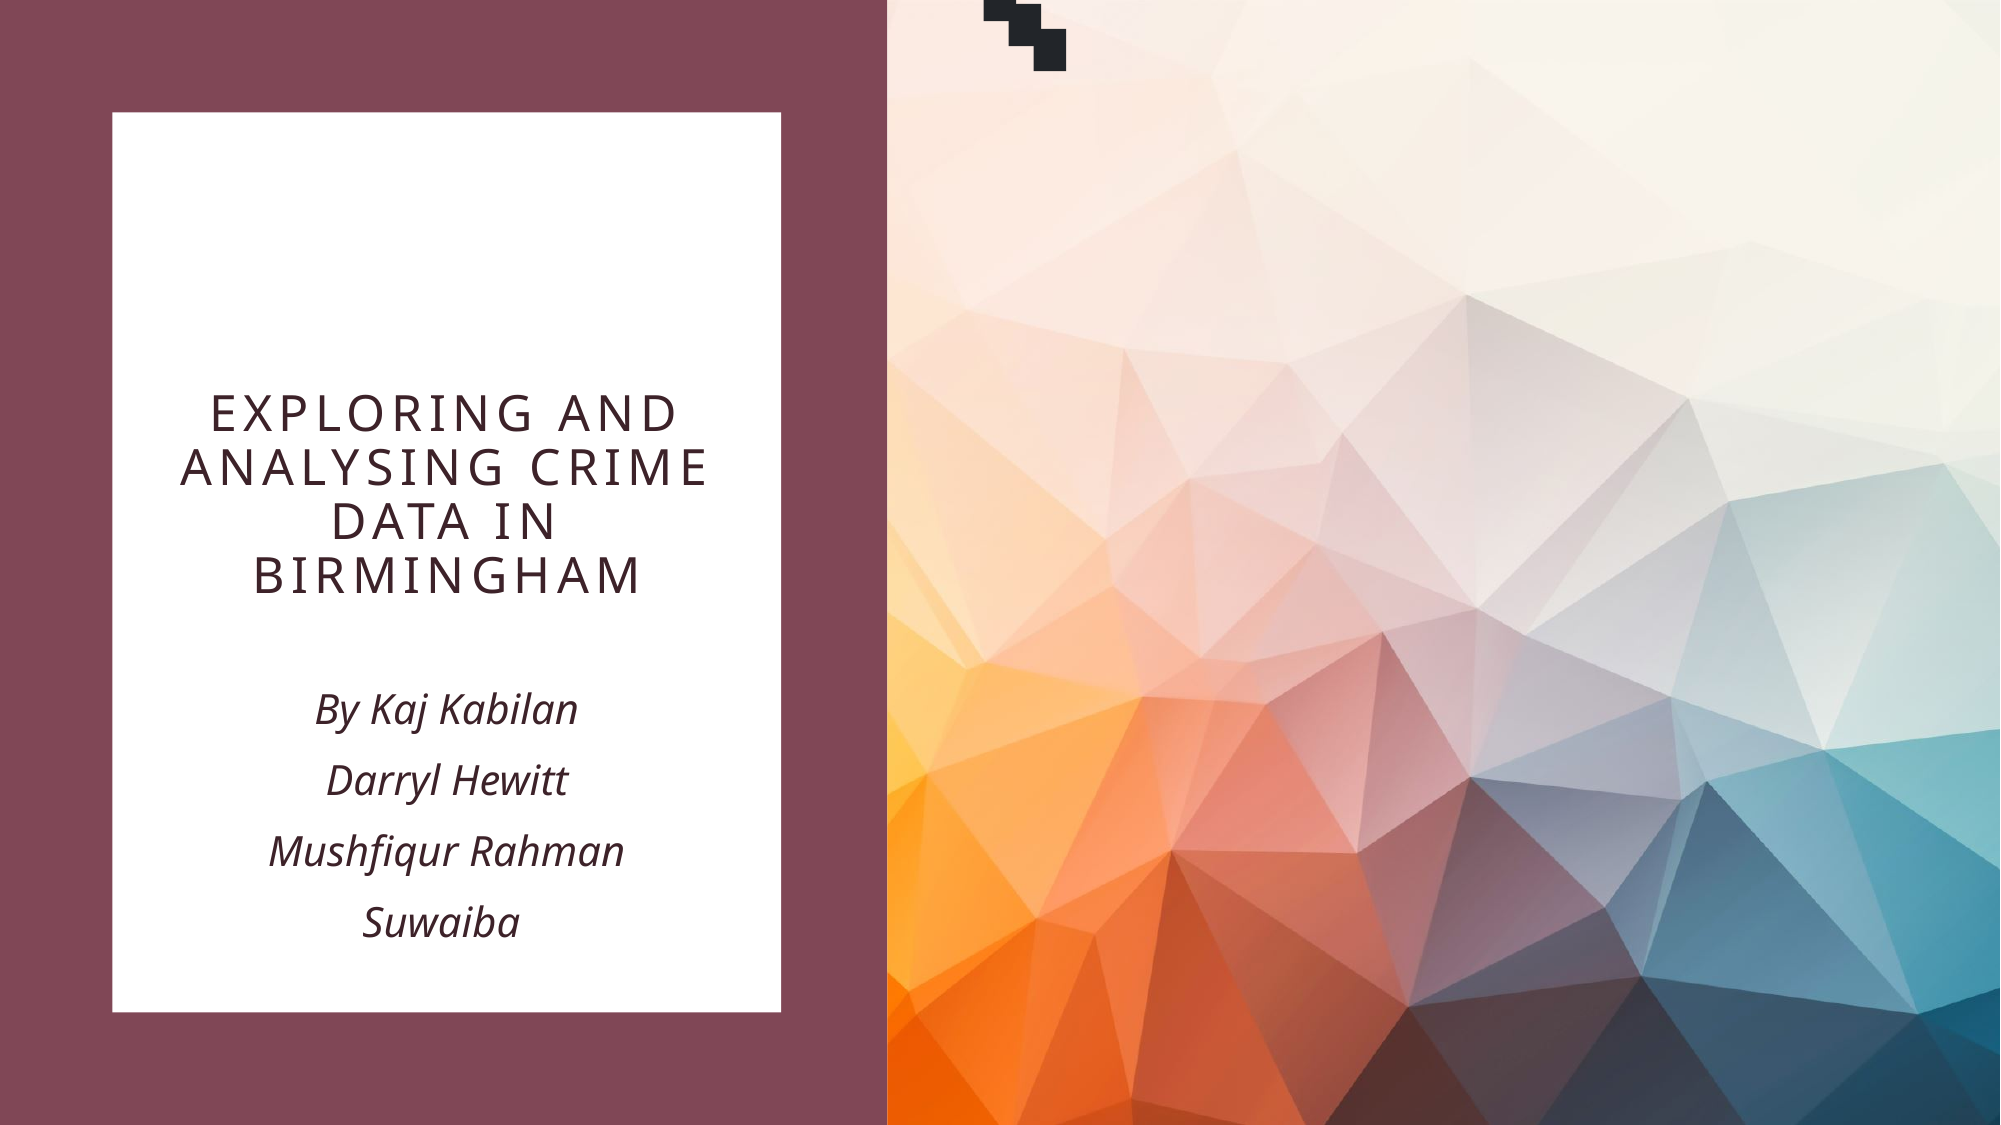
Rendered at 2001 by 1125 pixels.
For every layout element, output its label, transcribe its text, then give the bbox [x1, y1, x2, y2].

title Exploring and analysing Crime data in Birmingham [112, 200, 782, 613]
picture [887, 0, 2000, 1125]
text_box [111, 111, 782, 1013]
subtitle By Kaj Kabilan Darryl Hewitt Mushfiqur Rahman Suwaiba [225, 675, 669, 966]
text_box [0, 0, 887, 1125]
